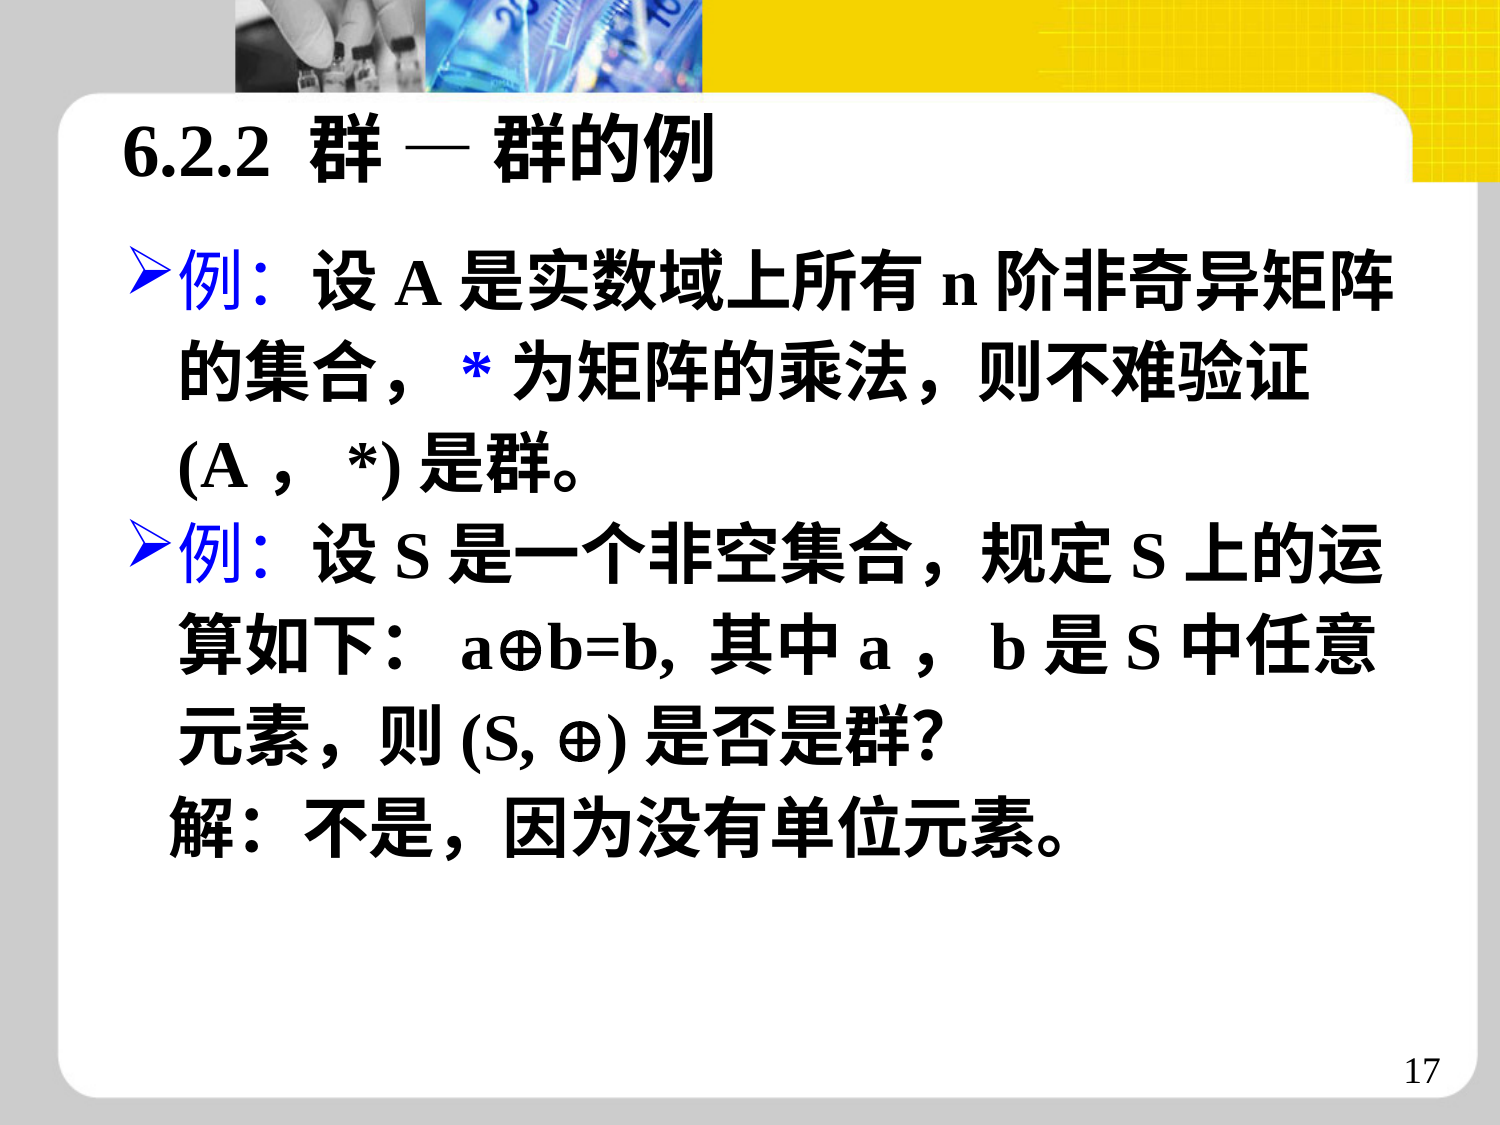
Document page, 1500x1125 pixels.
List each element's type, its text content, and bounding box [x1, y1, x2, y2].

picture [0, 0, 1500, 1125]
slide_number 17 [1105, 1038, 1456, 1099]
list 例：设A是实数域上所有n阶非奇异矩阵的集合，*为矩阵的乘法，则不难验证(A，*)是群。 例：设S是一个非空集合，规定S上的运算如下：ab=b, 其中a，b是S中任意元素，则(S, )是否是群？ 解：不是，因为没有单位元素。 [92, 220, 1454, 970]
text_box 6.2.2 群 — 群的例 [88, 93, 1364, 199]
